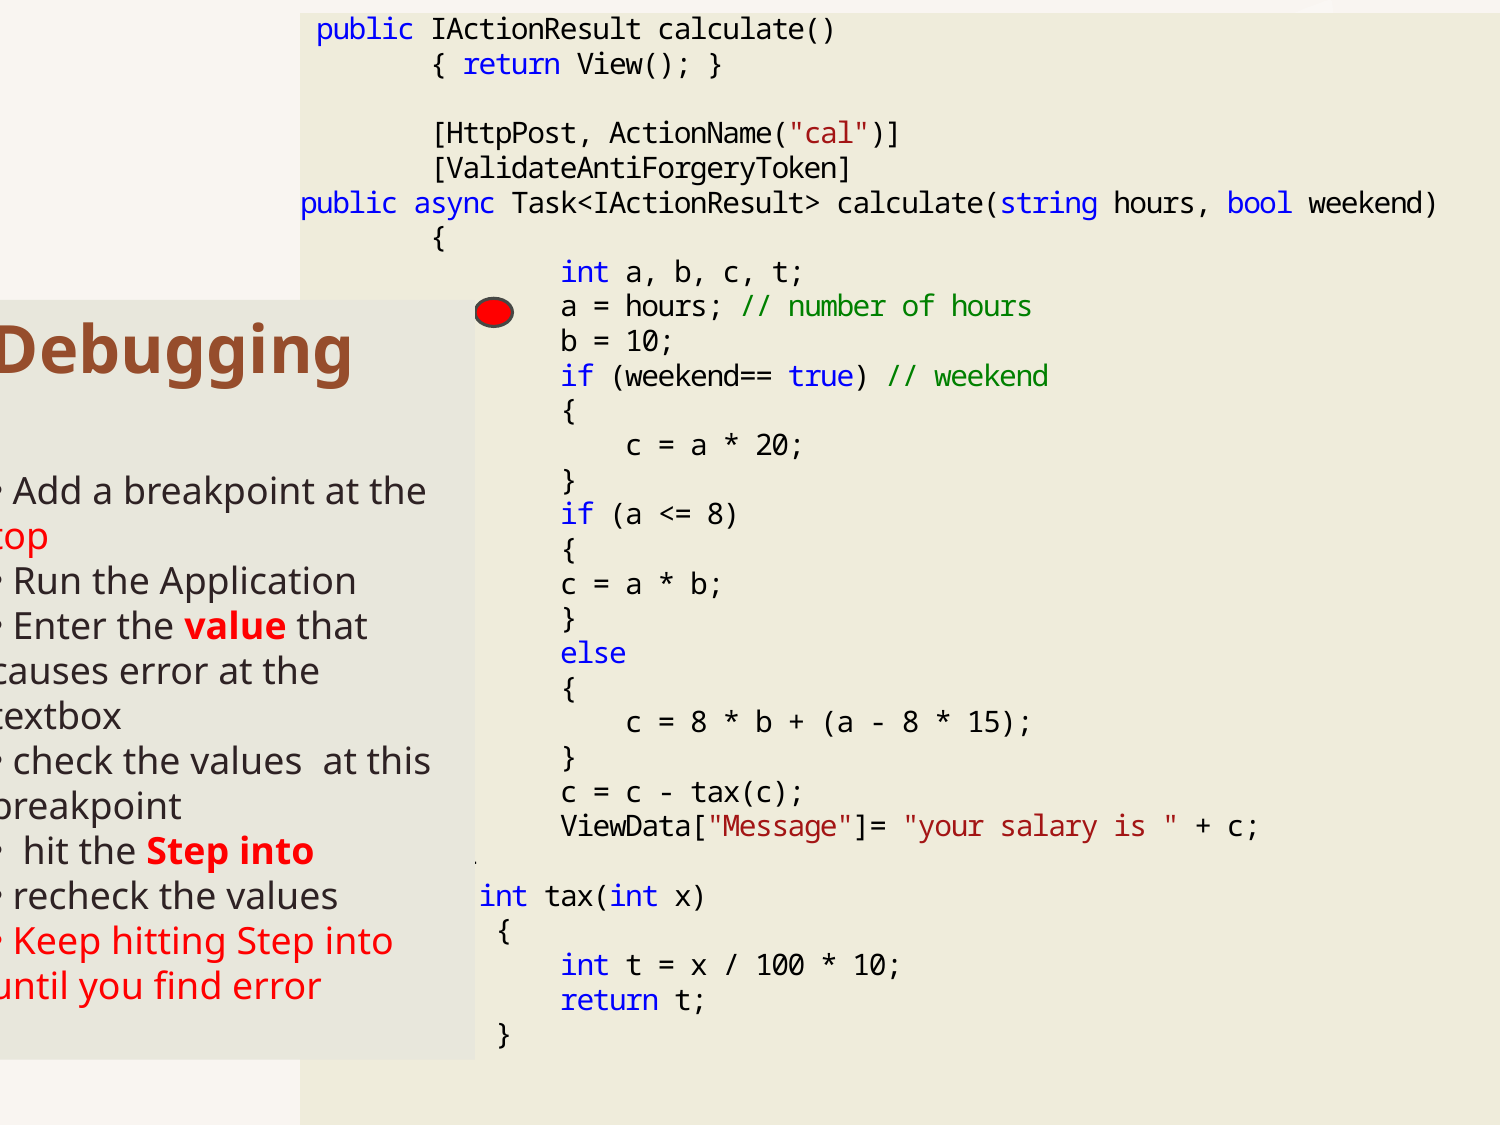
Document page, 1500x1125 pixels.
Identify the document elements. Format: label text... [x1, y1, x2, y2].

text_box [299, 12, 1500, 1125]
text_box Debugging Add a breakpoint at the top Run the Application Enter the value that causes error at the textbox check the values at this breakpoint hit the Step into recheck the values Keep hitting Step into until you find error [0, 299, 298, 1060]
